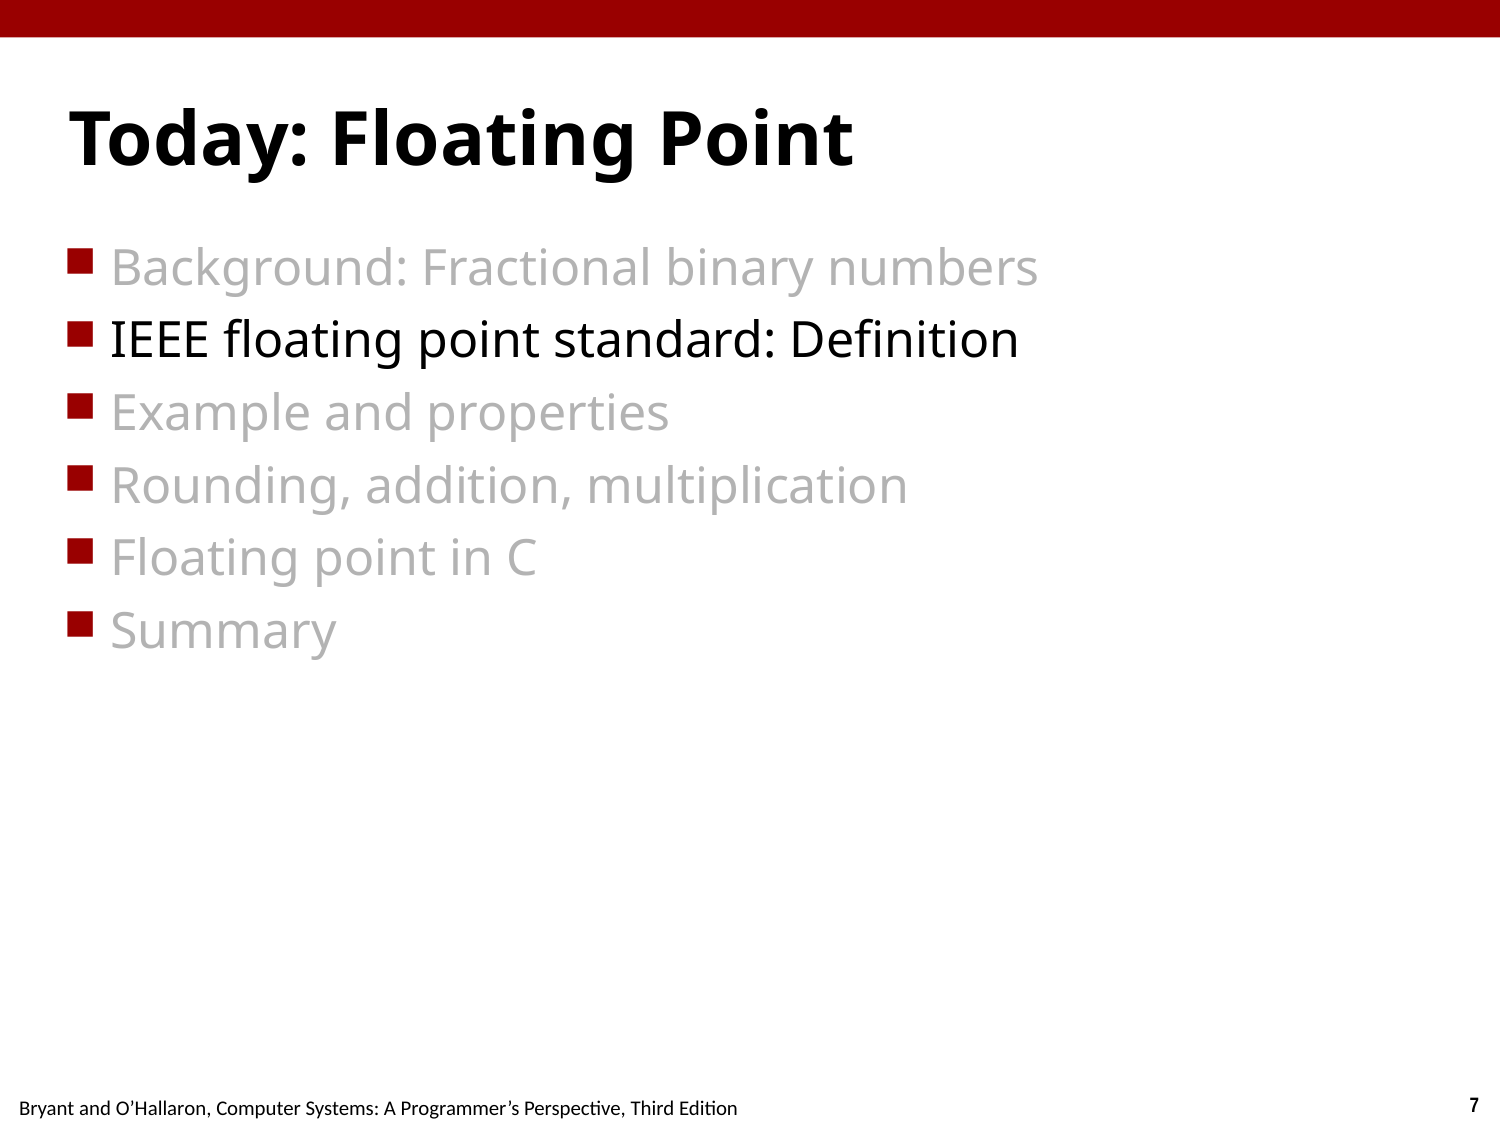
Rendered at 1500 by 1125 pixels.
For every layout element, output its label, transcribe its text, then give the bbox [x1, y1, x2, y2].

title Today: Floating Point [62, 41, 1438, 228]
text_box [0, 0, 1500, 38]
list Background: Fractional binary numbers IEEE floating point standard: Definition Example and properties Rounding, addition, multiplication Floating point in C Summary [62, 228, 1438, 1122]
